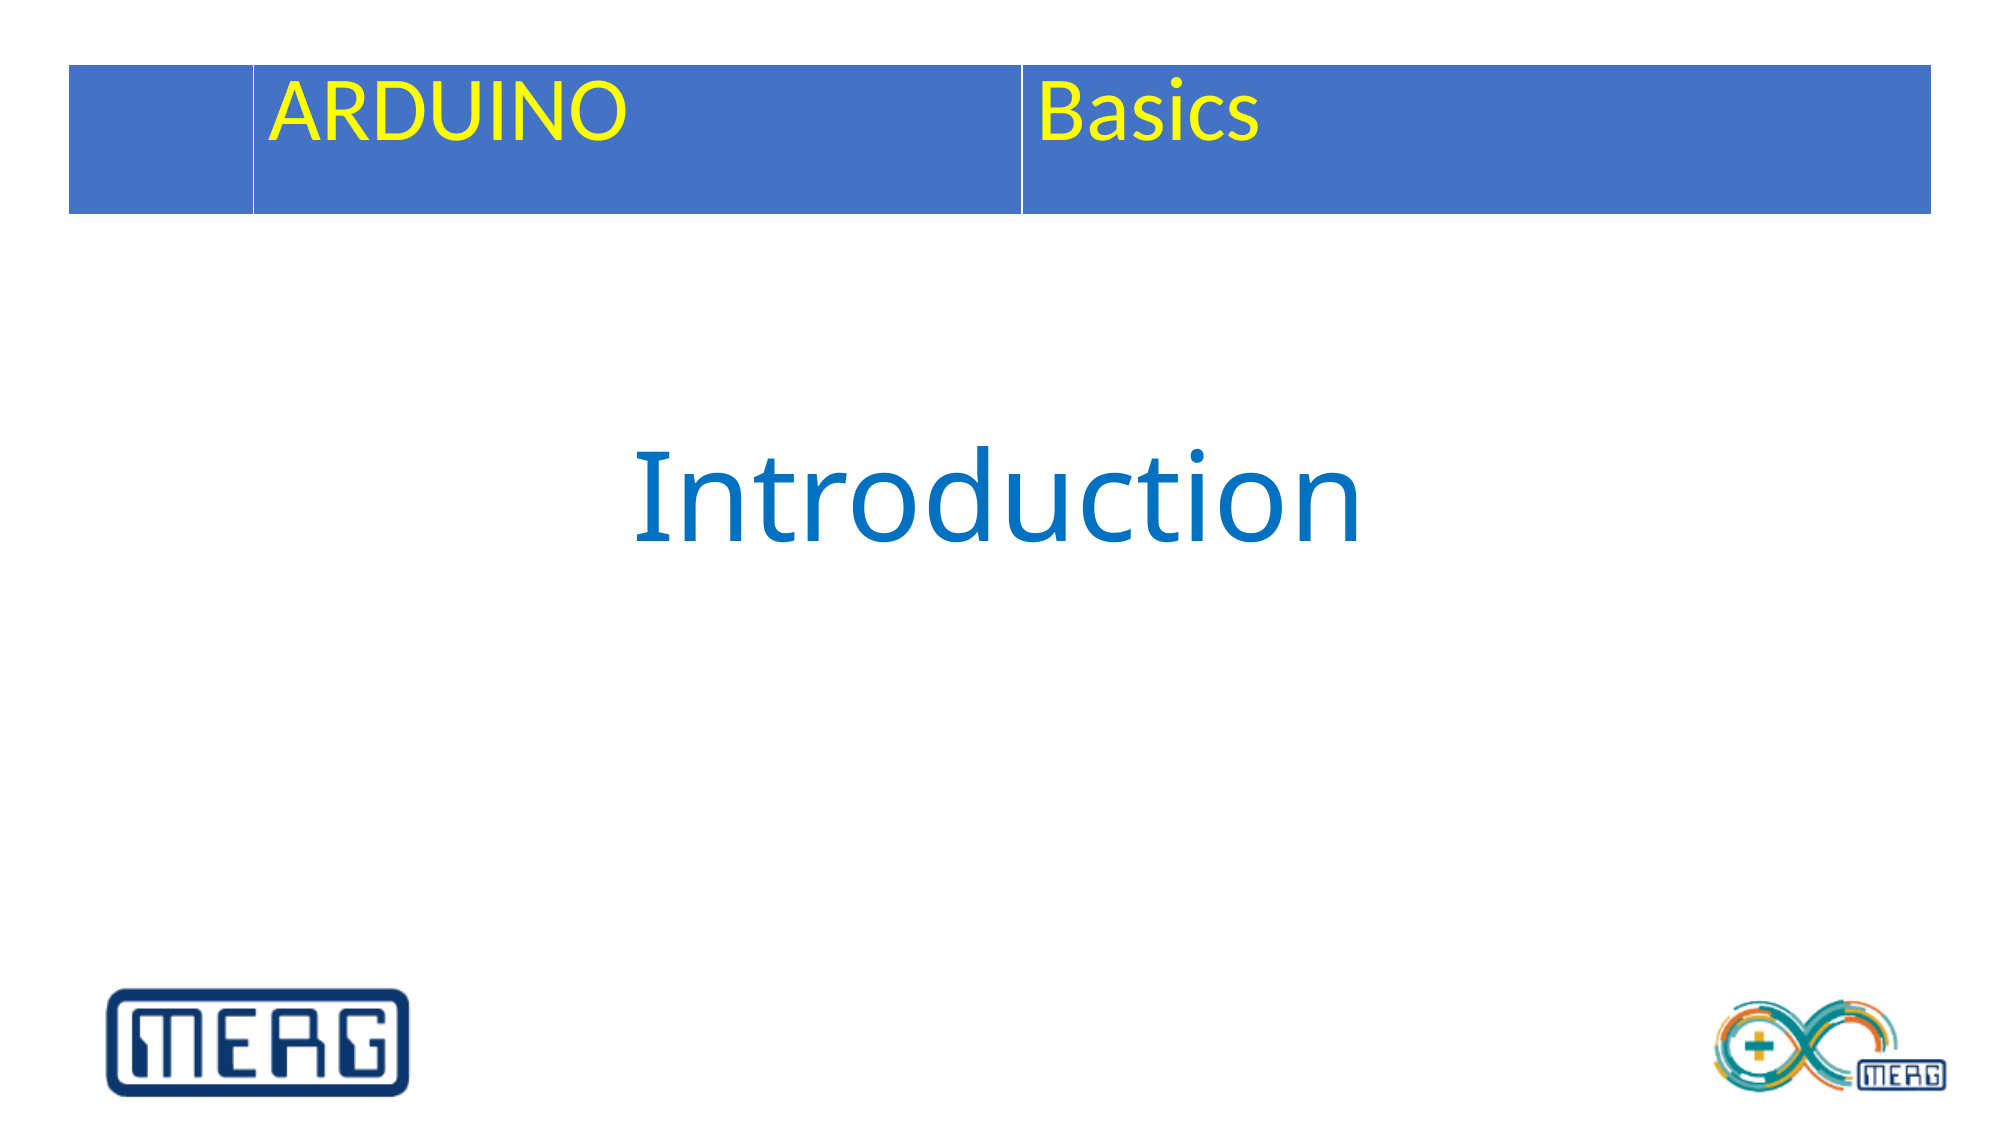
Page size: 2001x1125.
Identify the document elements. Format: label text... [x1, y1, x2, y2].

picture [1700, 989, 1961, 1106]
table_header ARDUINO [254, 65, 1021, 184]
table_header [69, 65, 253, 214]
table_header Basics [1023, 65, 1931, 214]
picture [98, 979, 417, 1105]
title Introduction [249, 184, 1750, 576]
